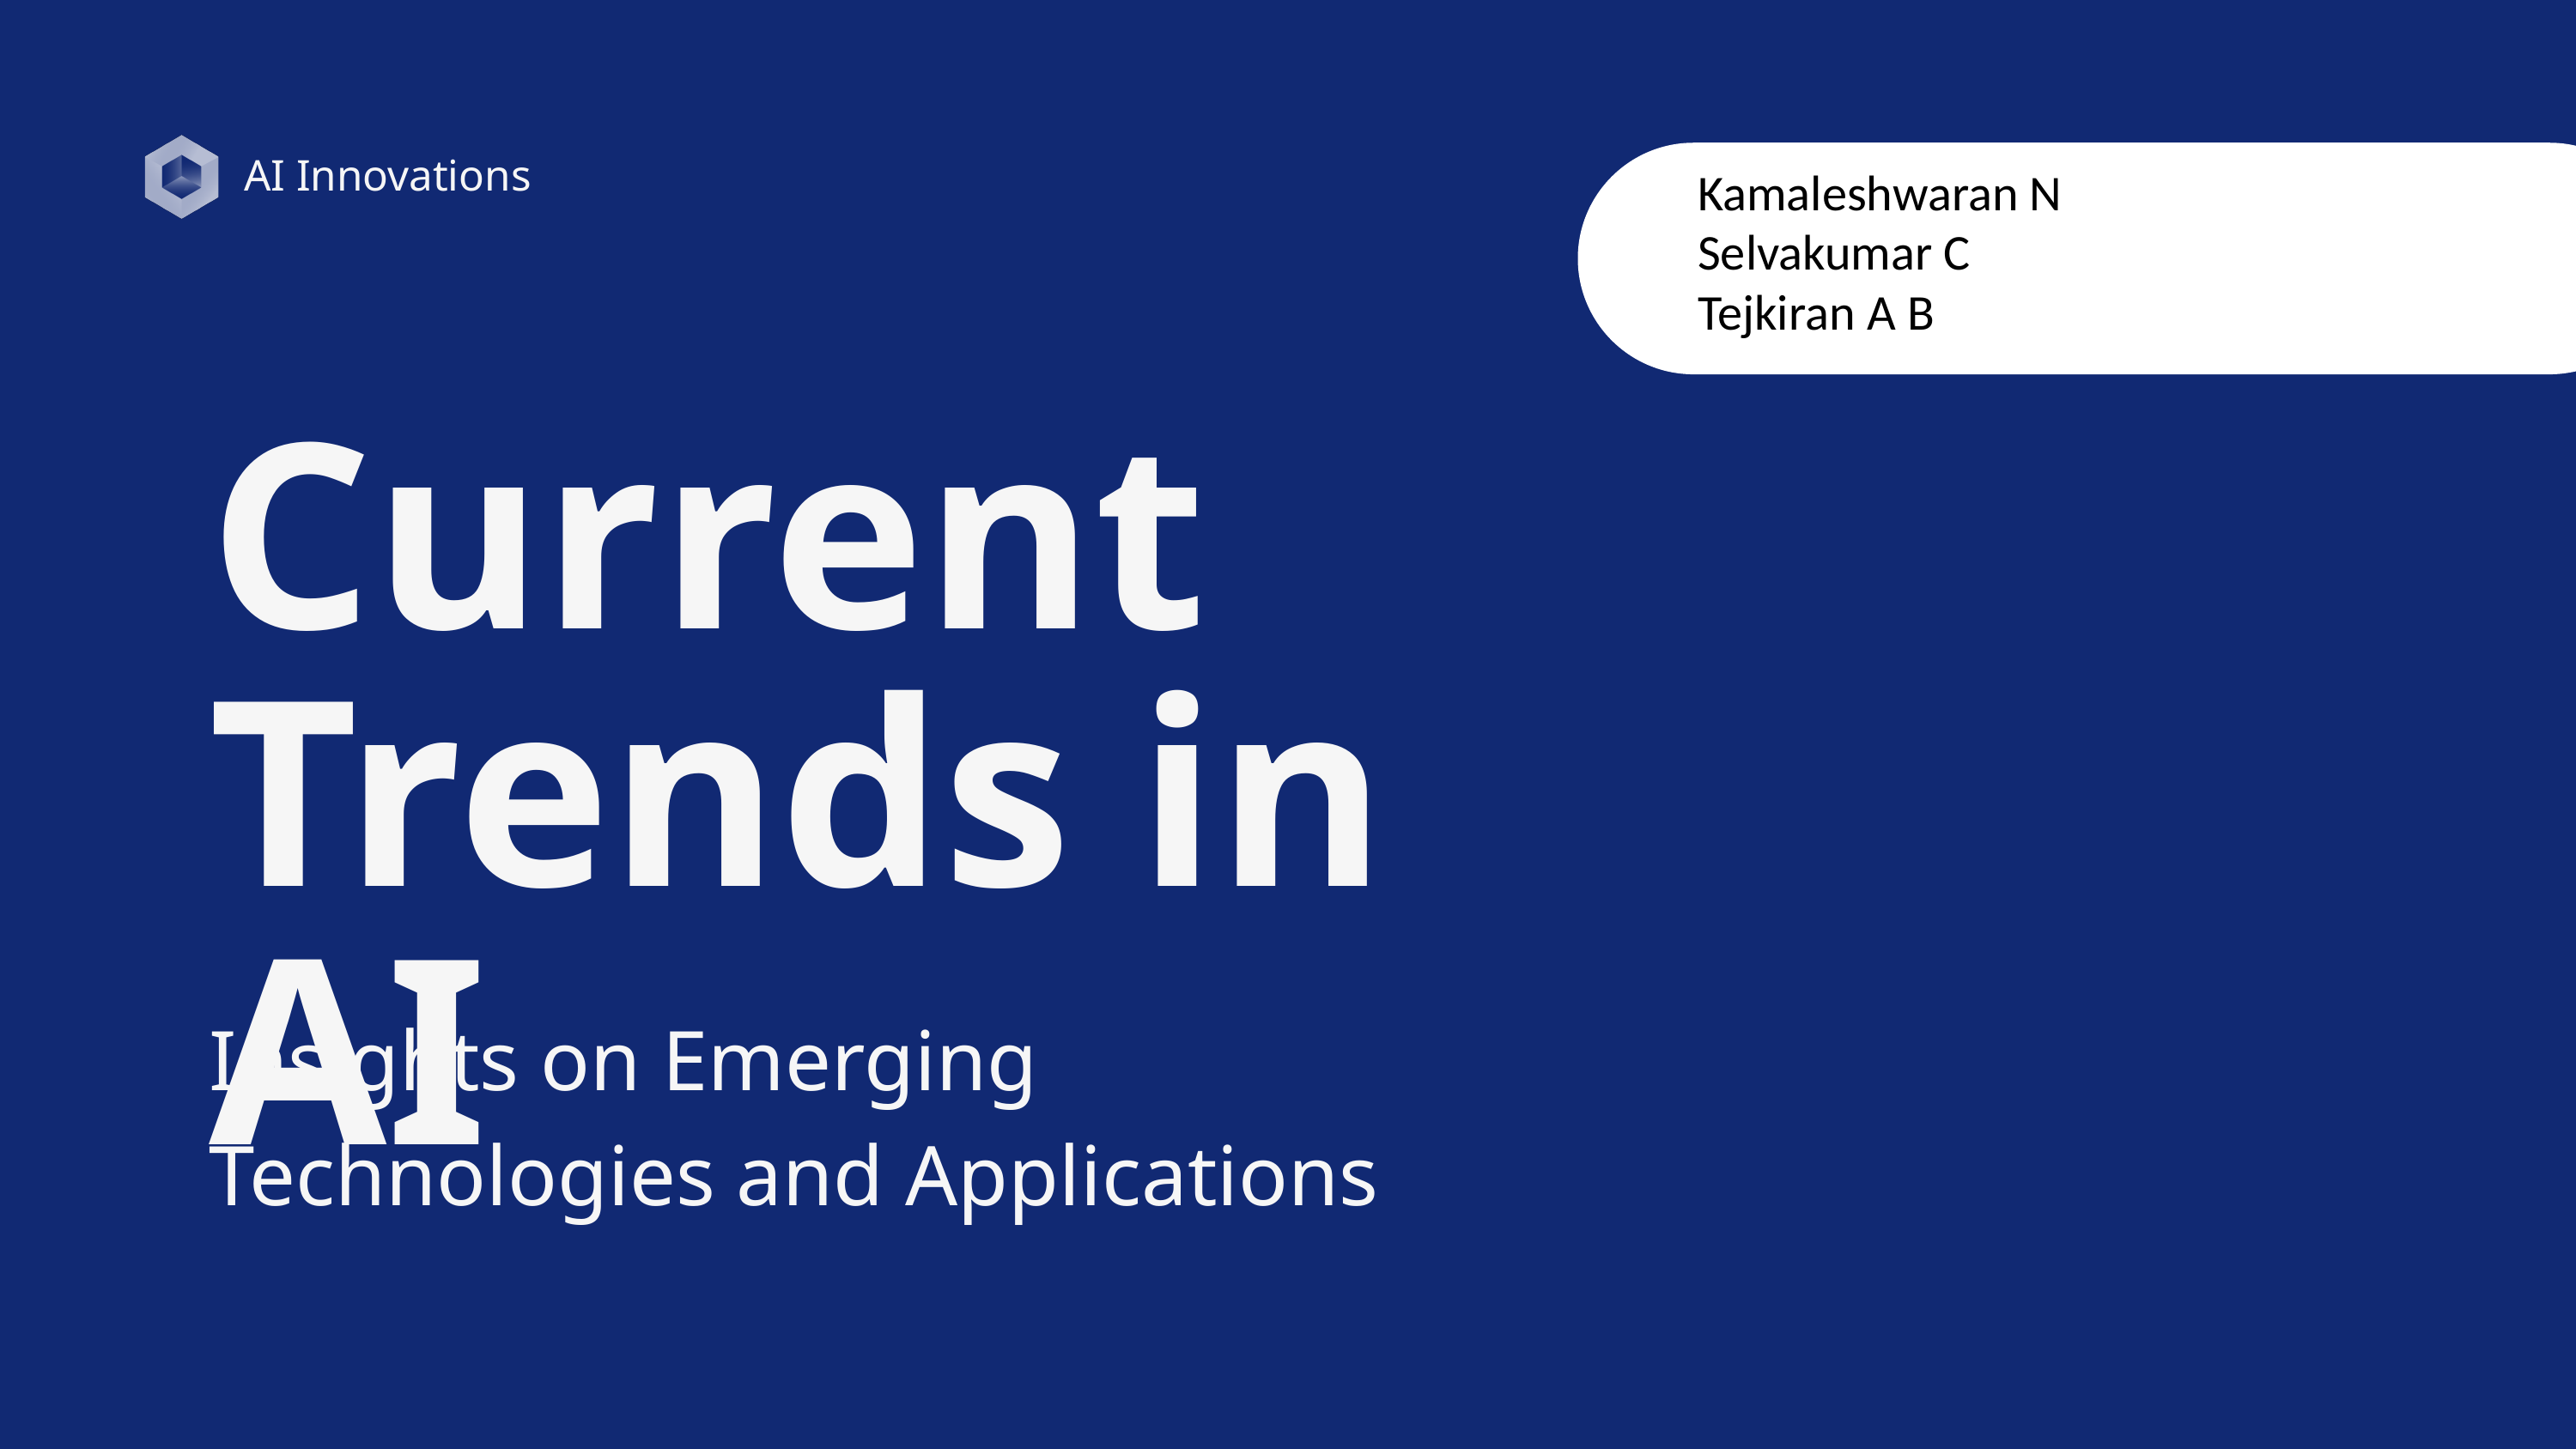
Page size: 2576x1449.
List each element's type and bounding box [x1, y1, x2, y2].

text_box [209, 393, 1471, 1215]
text_box [1577, 142, 2576, 375]
text_box [144, 135, 775, 220]
